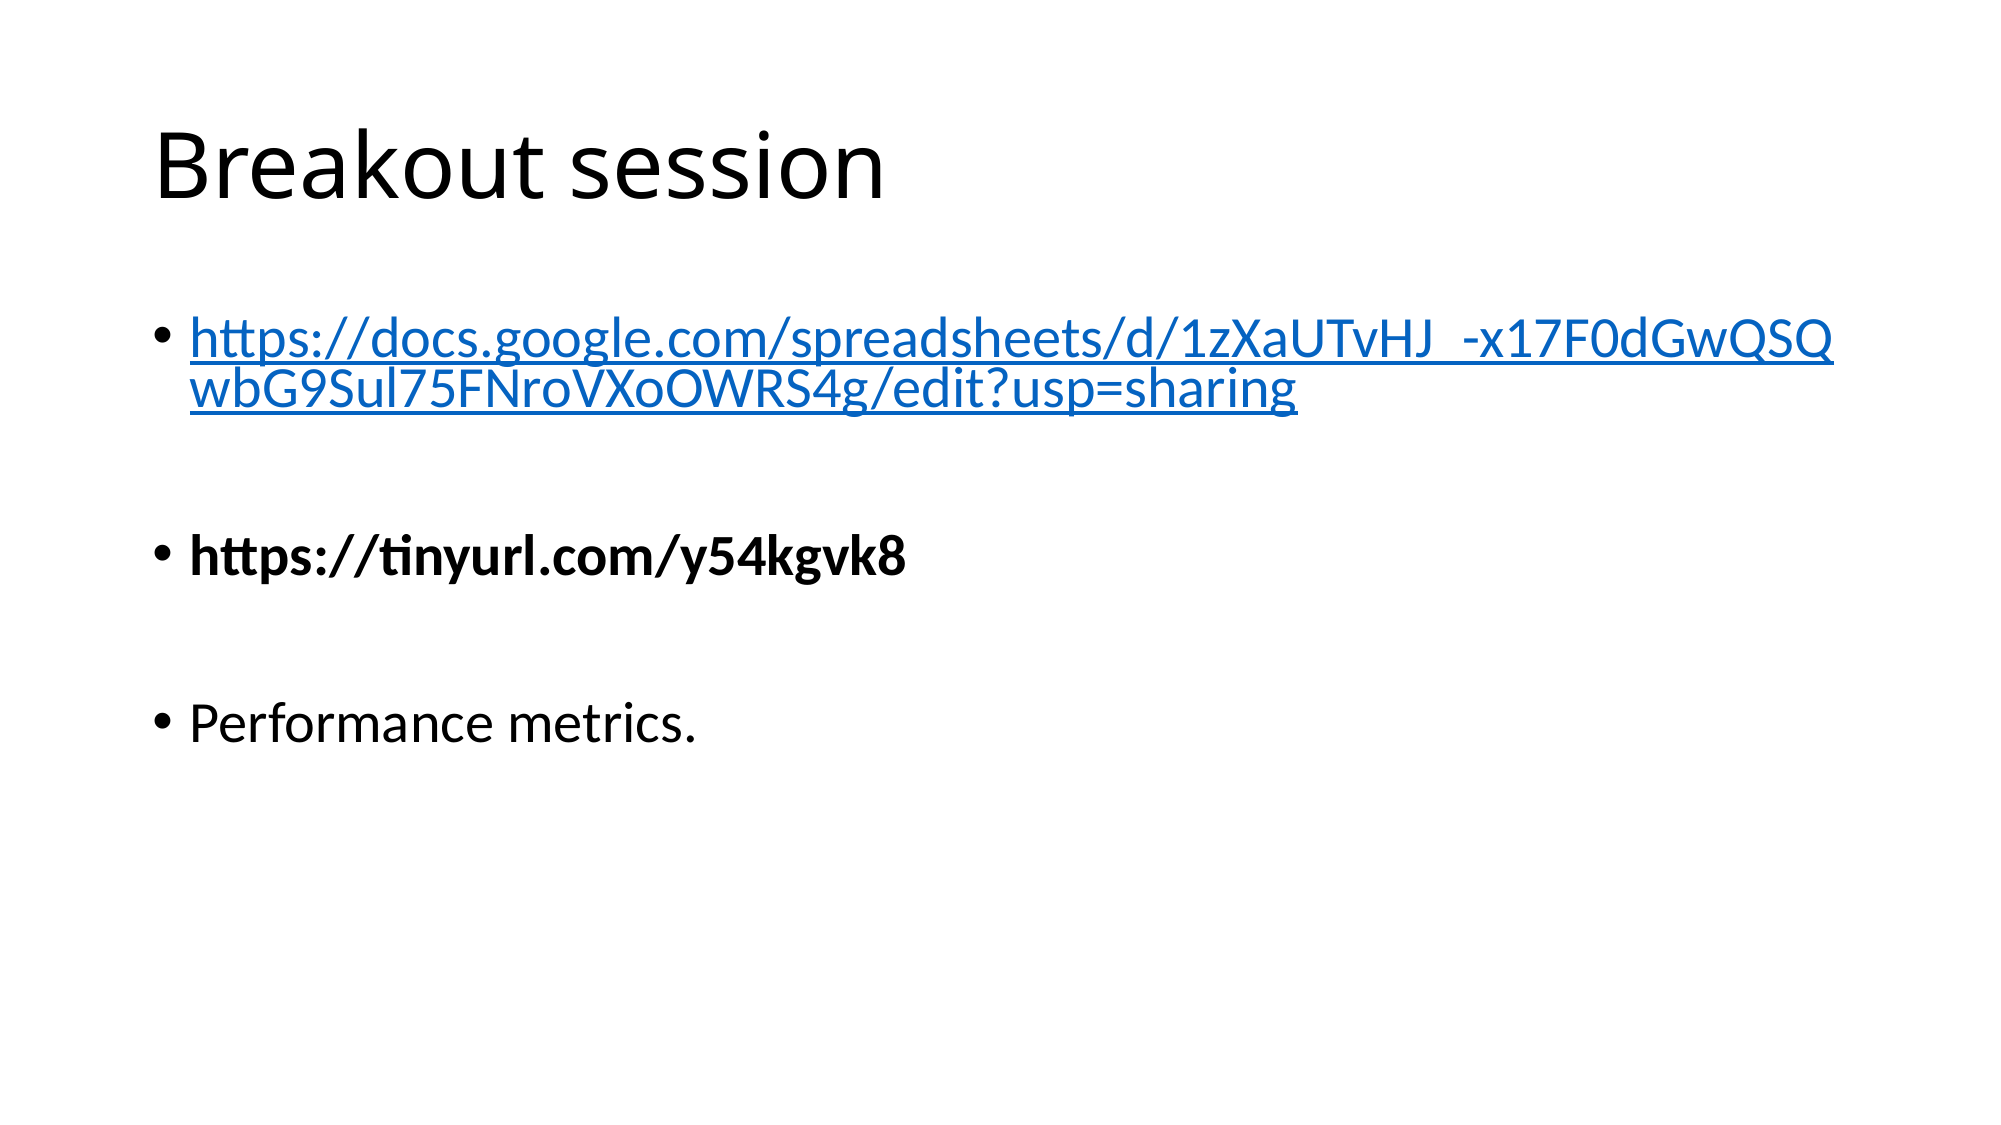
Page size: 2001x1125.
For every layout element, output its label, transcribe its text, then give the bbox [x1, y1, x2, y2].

title Breakout session [137, 59, 1863, 278]
list https://docs.google.com/spreadsheets/d/1zXaUTvHJ_-x17F0dGwQSQwbG9Sul75FNroVXoOWRS4g/edit?usp=sharing https://tinyurl.com/y54kgvk8 Performance metrics. [137, 299, 1863, 1014]
